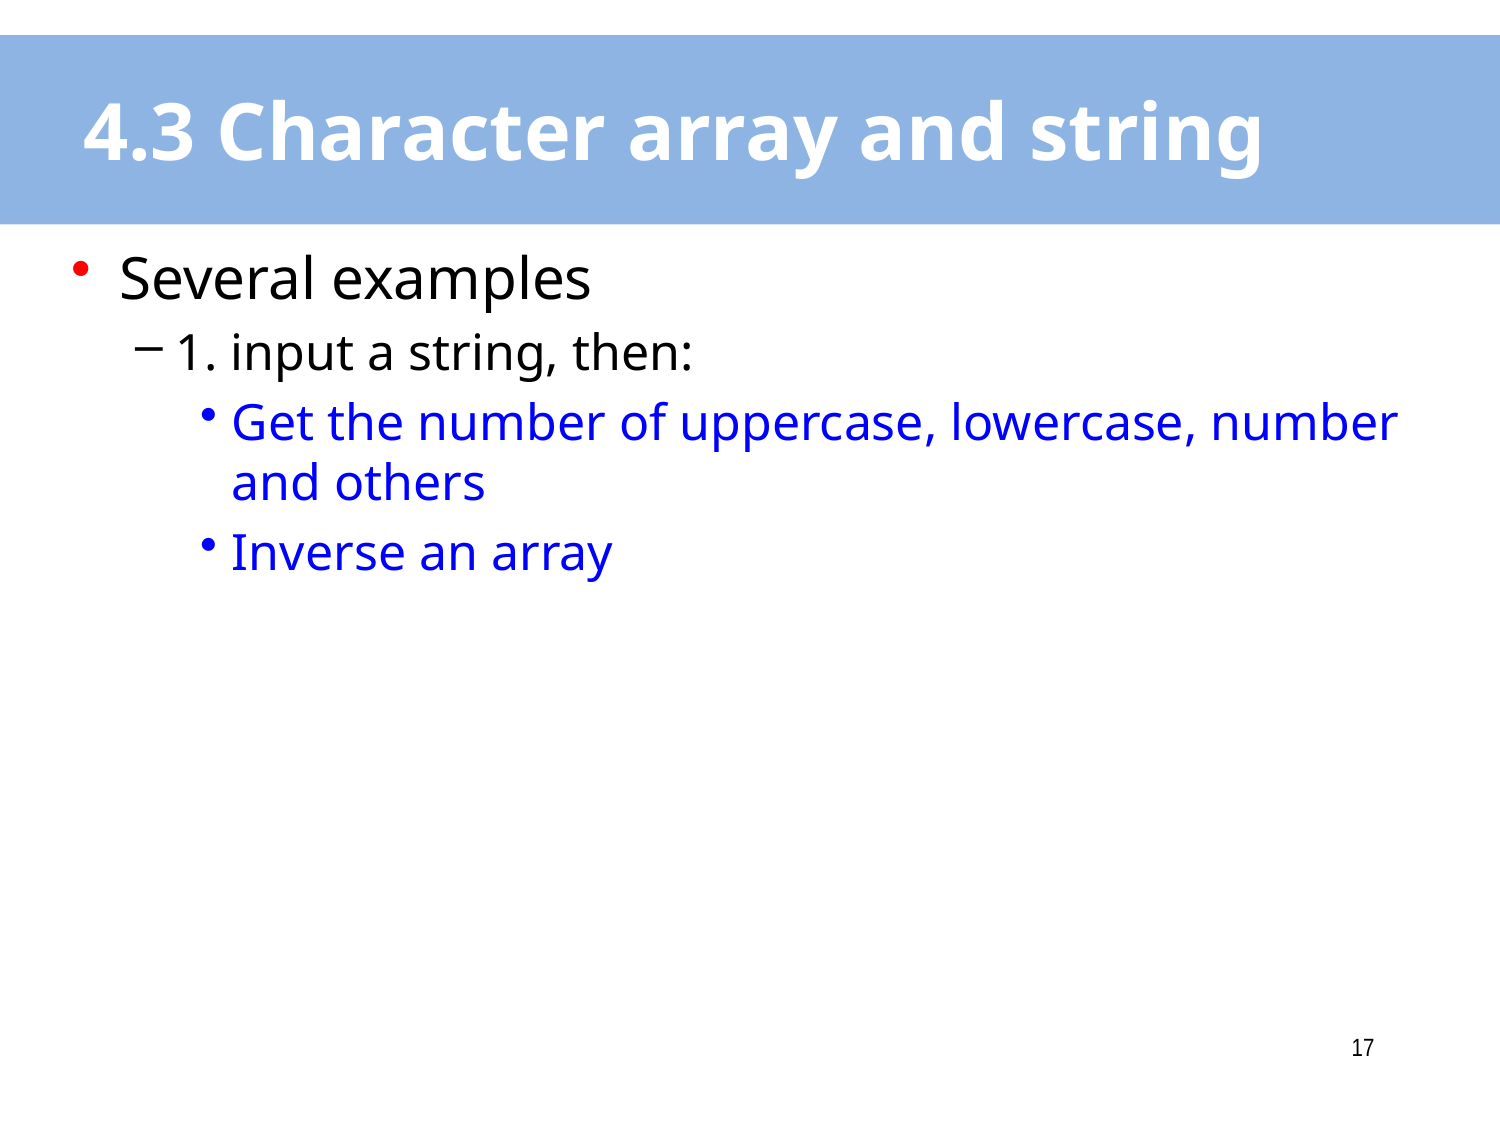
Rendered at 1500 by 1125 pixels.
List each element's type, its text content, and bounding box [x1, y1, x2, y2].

list Several examples 1. input a string, then: Get the number of uppercase, lowercase, number and others Inverse an array [58, 234, 1418, 1020]
title 4.3 Character array and string [70, 35, 1346, 223]
slide_number 16 [1074, 1024, 1388, 1101]
